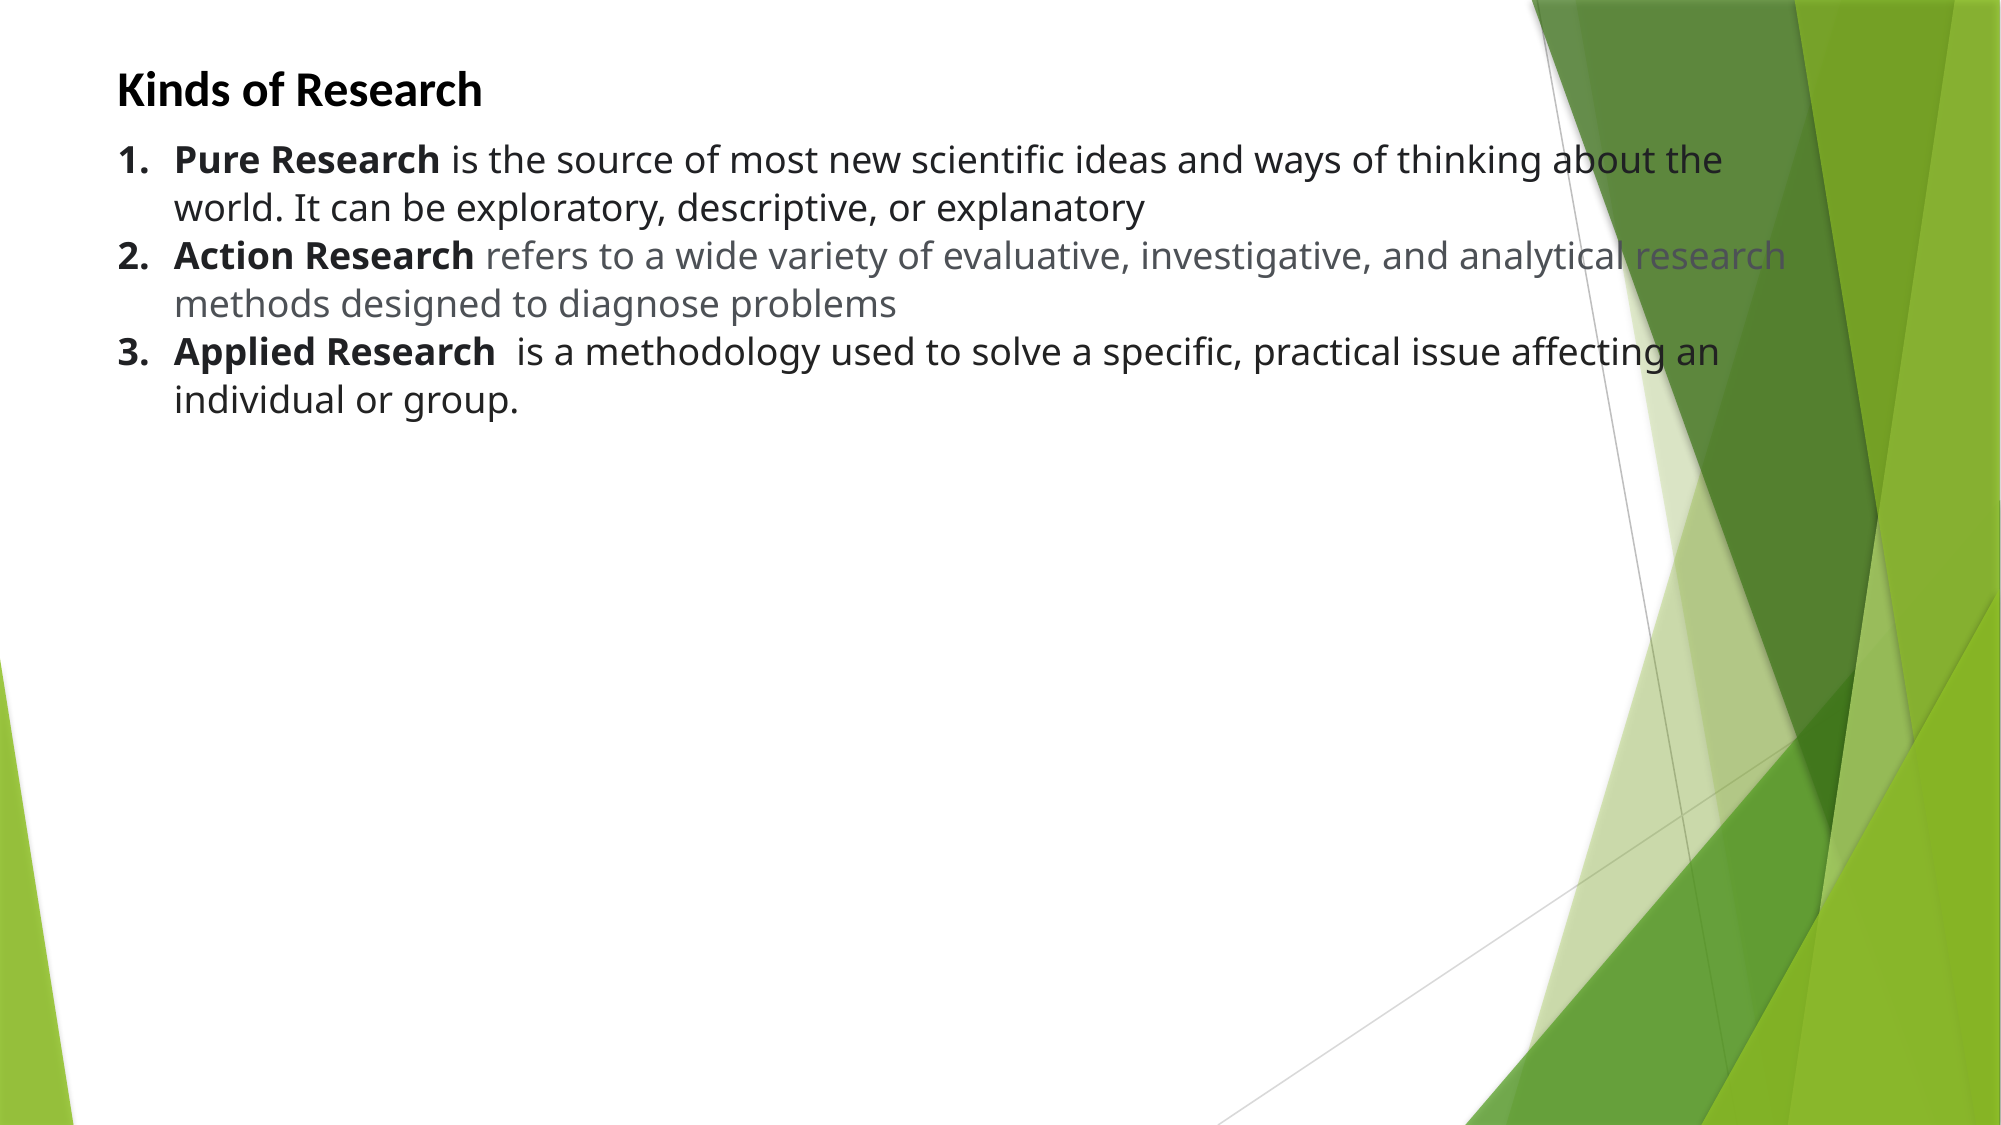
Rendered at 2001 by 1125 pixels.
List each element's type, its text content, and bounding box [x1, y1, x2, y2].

text_box Kinds of Research Pure Research is the source of most new scientific ideas and ways of thinking about the world. It can be exploratory, descriptive, or explanatory Action Research refers to a wide variety of evaluative, investigative, and analytical research methods designed to diagnose problems Applied Research is a methodology used to solve a specific, practical issue affecting an individual or group. [102, 44, 1811, 429]
